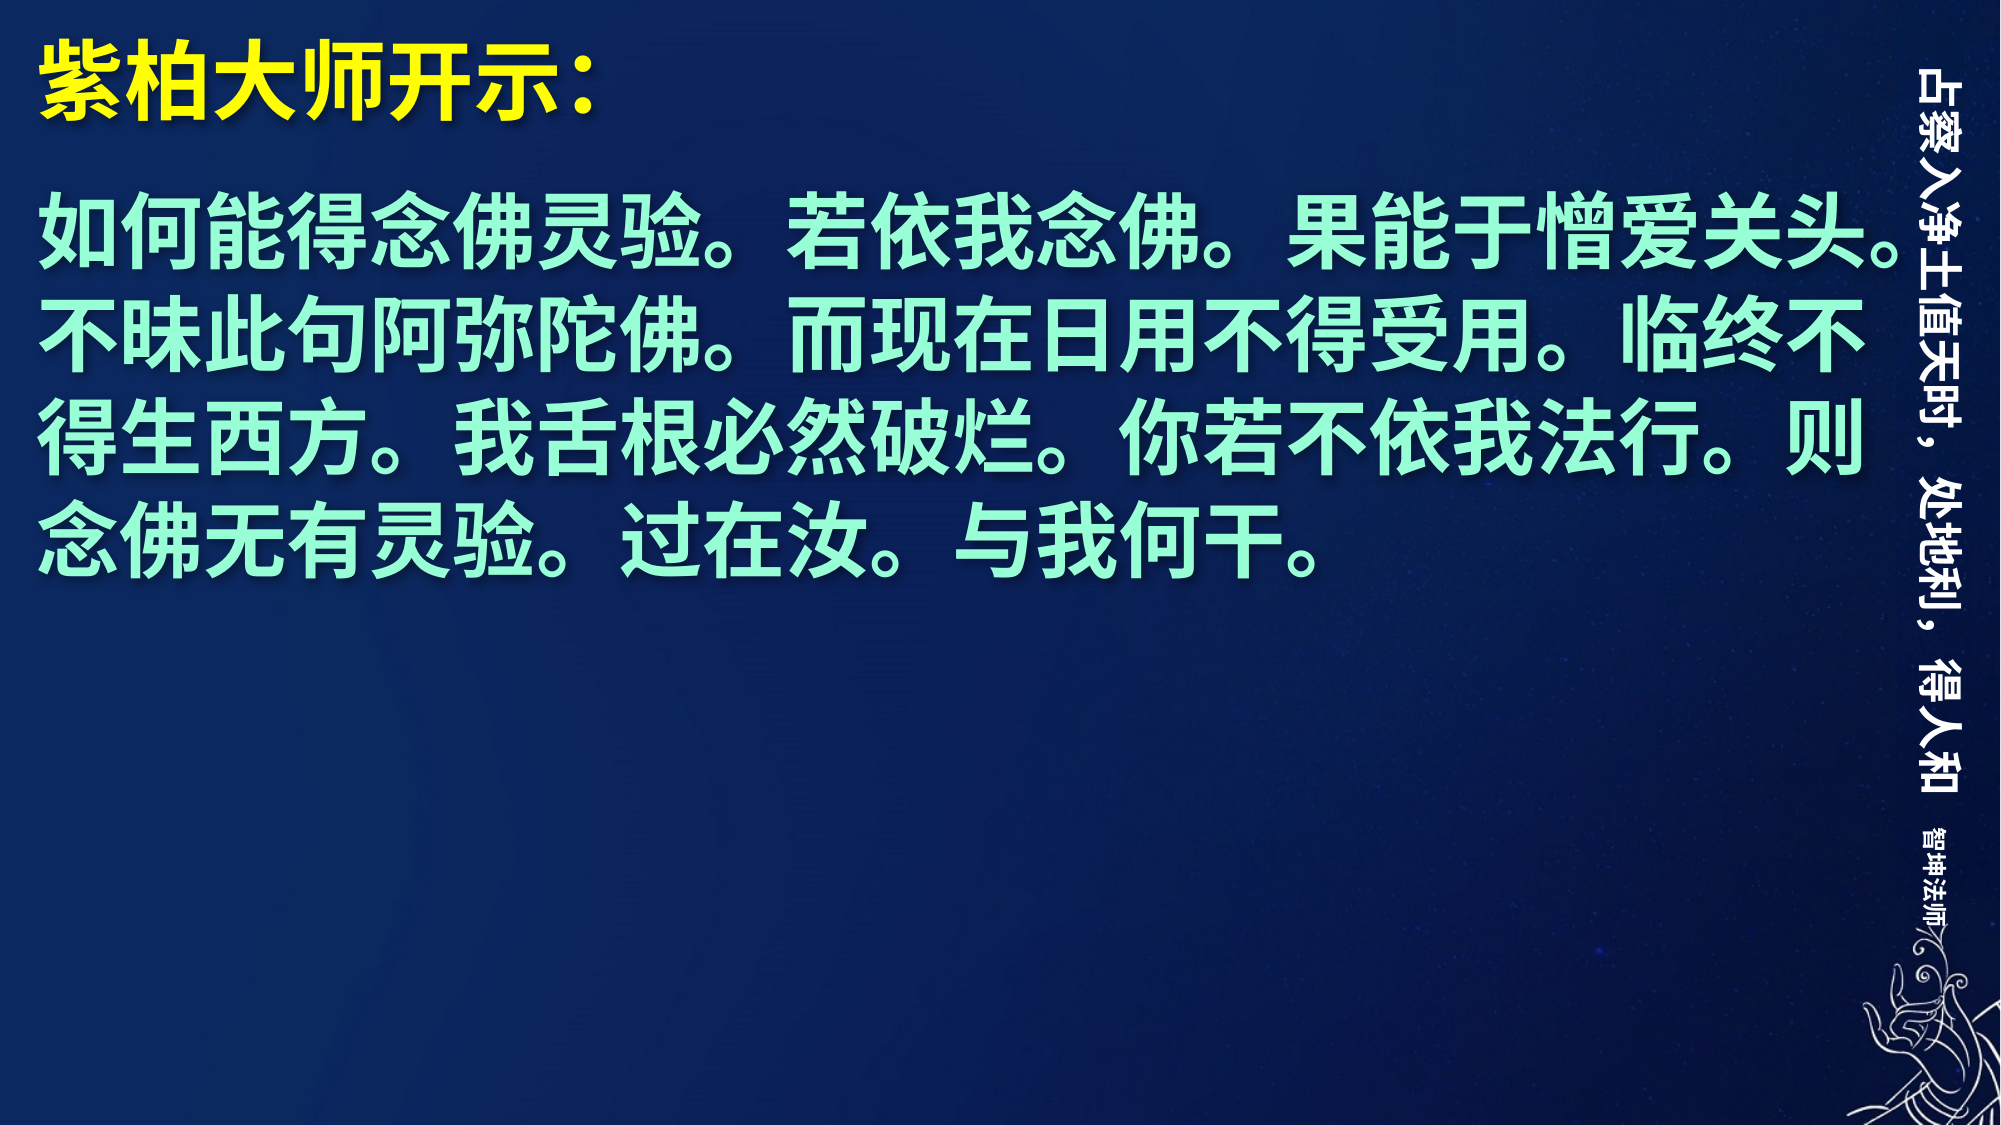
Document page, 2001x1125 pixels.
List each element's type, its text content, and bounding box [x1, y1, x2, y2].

title 紫柏大师开示： [21, 18, 1916, 140]
list 如何能得念佛灵验。若依我念佛。果能于憎爱关头。不昧此句阿弥陀佛。而现在日用不得受用。临终不得生西方。我舌根必然破烂。你若不依我法行。则念佛无有灵验。过在汝。与我何干。 [21, 168, 1916, 1090]
picture [0, 0, 2001, 1125]
